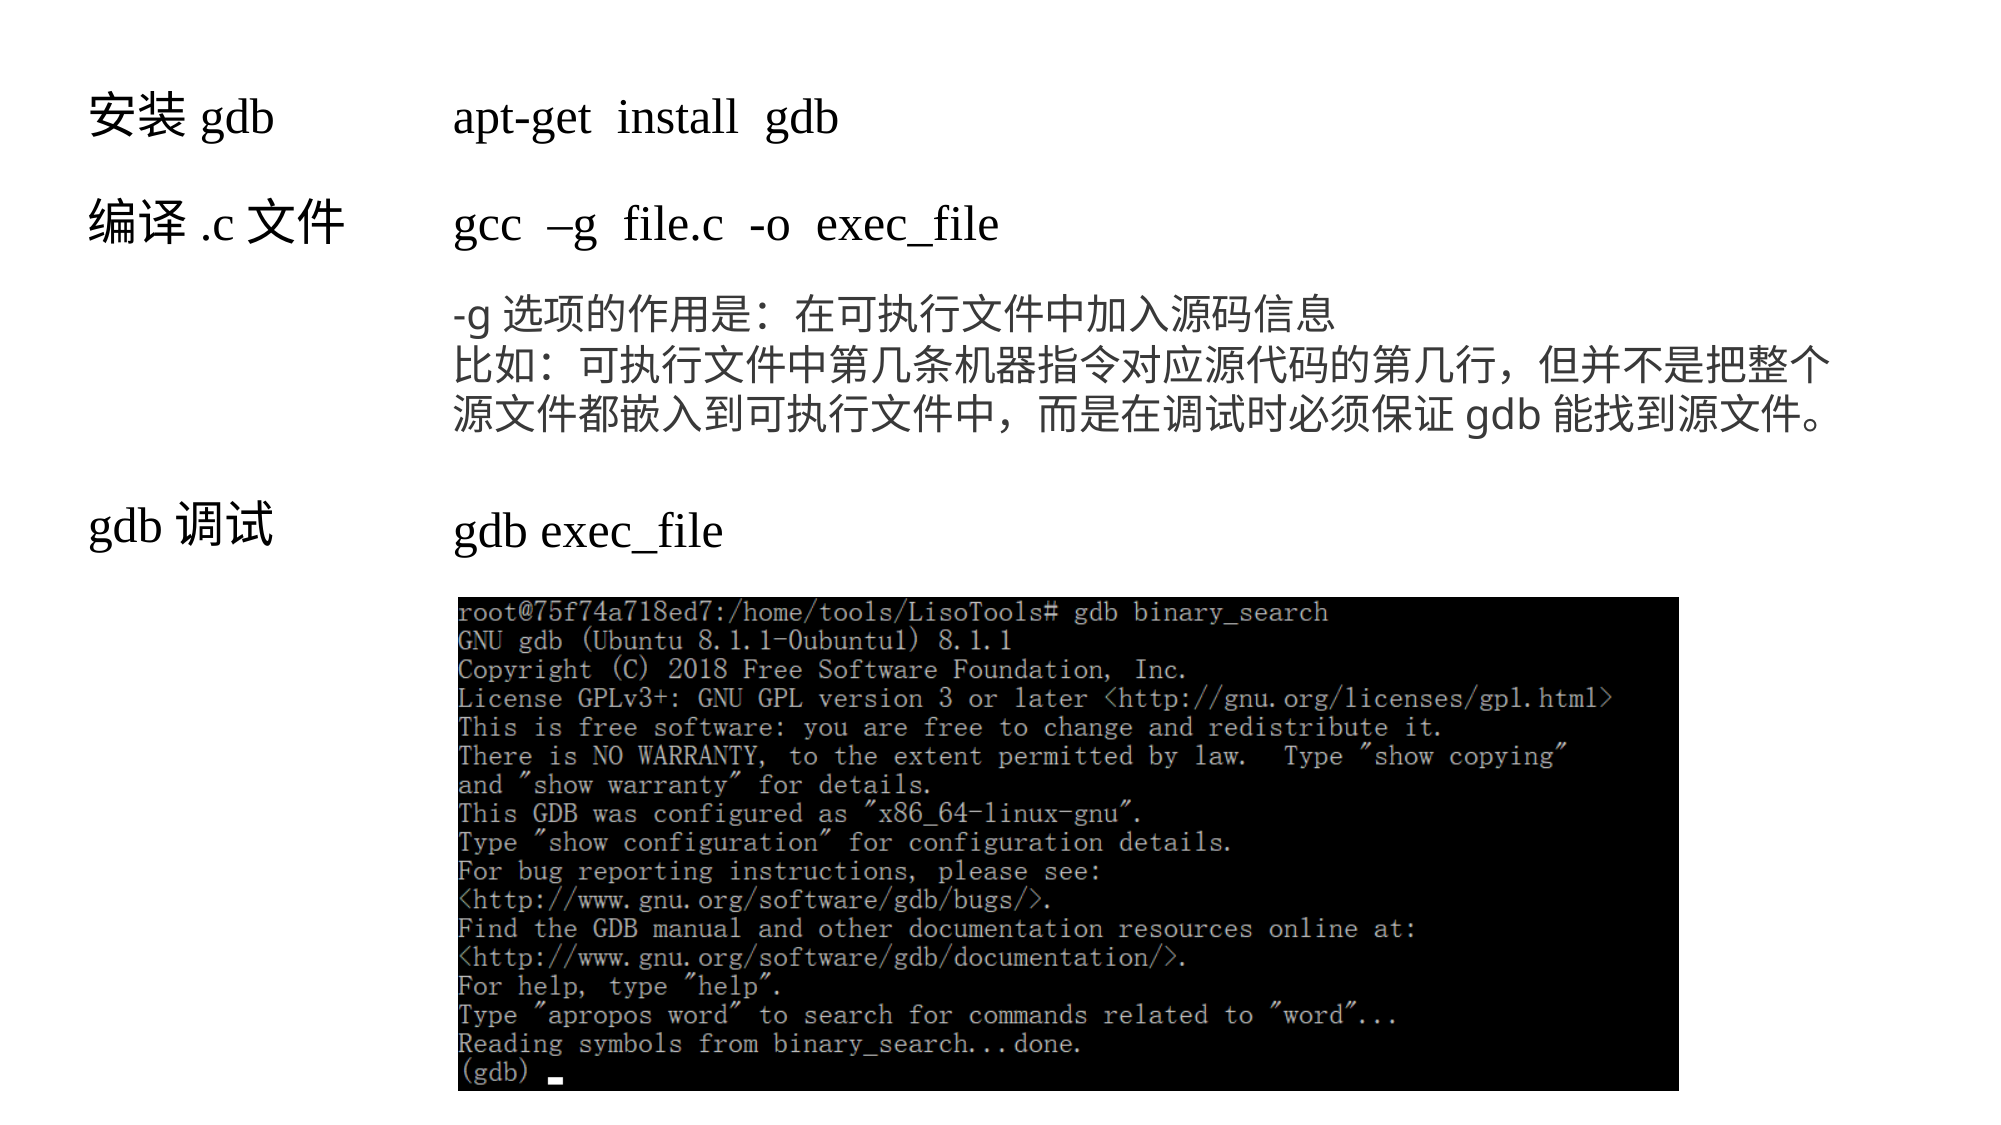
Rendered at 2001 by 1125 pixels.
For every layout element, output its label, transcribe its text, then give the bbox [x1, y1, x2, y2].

text_box apt-get install gdb [438, 76, 919, 152]
text_box -g选项的作用是：在可执行文件中加入源码信息 比如：可执行文件中第几条机器指令对应源代码的第几行，但并不是把整个 源文件都嵌入到可执行文件中，而是在调试时必须保证gdb能找到源文件。 [438, 280, 1917, 446]
text_box gdb exec_file [438, 489, 1438, 565]
picture [458, 597, 1679, 1091]
text_box gdb调试 [73, 484, 364, 560]
text_box 编译.c文件 [73, 183, 364, 259]
text_box gcc –g file.c -o exec_file [438, 183, 1438, 259]
text_box 安装gdb [73, 76, 364, 152]
